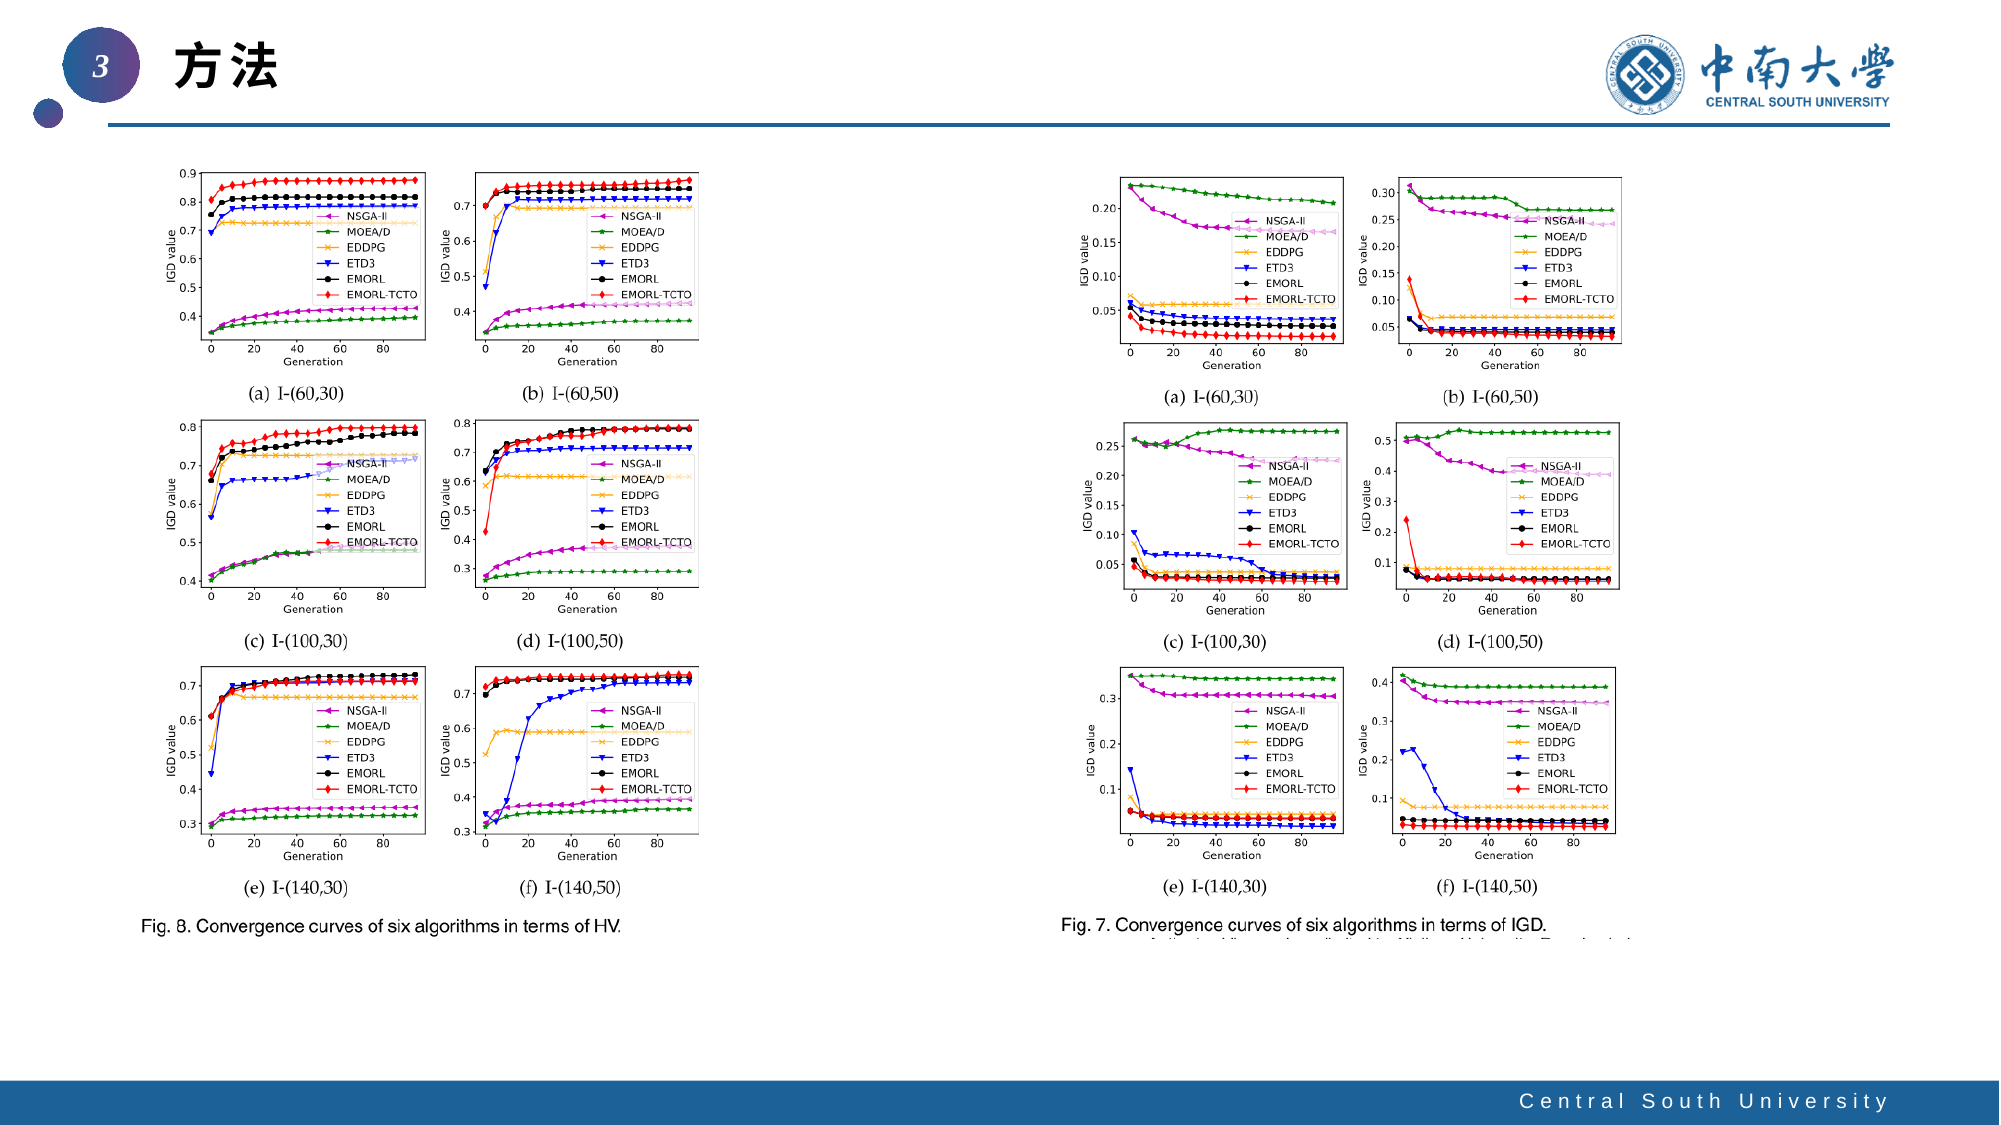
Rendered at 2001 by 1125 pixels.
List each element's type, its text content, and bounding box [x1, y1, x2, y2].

picture [1057, 164, 1633, 939]
text_box [0, 1080, 1999, 1125]
text_box 方法 [173, 11, 314, 103]
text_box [33, 26, 140, 128]
picture [139, 164, 711, 939]
picture [1595, 28, 1907, 121]
text_box Central South University [1504, 1080, 1902, 1120]
